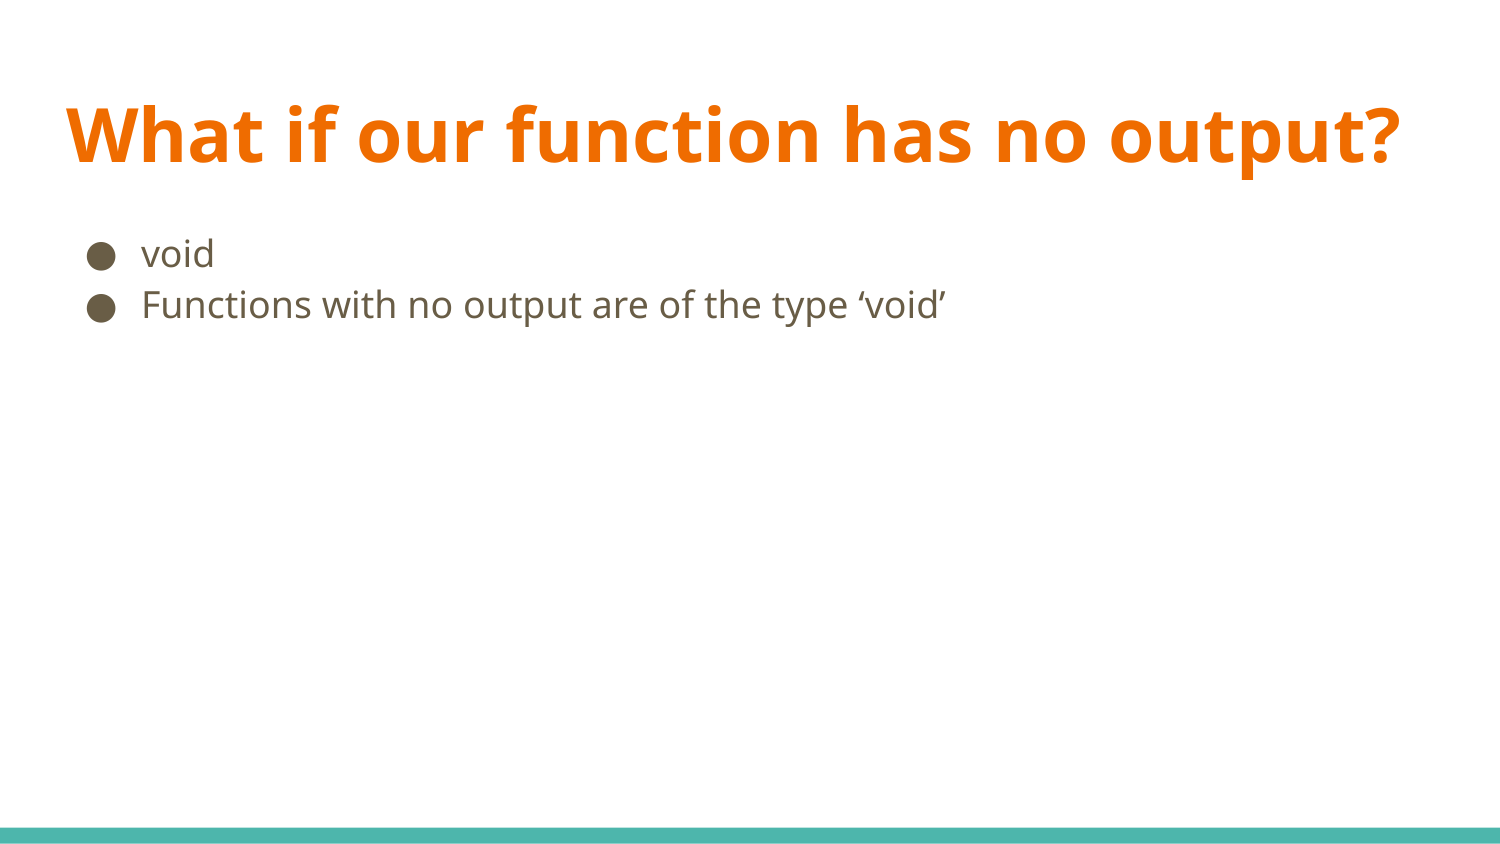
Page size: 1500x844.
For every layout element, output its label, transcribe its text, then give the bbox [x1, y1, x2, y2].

list void Functions with no output are of the type ‘void’ [51, 207, 1449, 750]
title What if our function has no output? [51, 72, 1449, 189]
